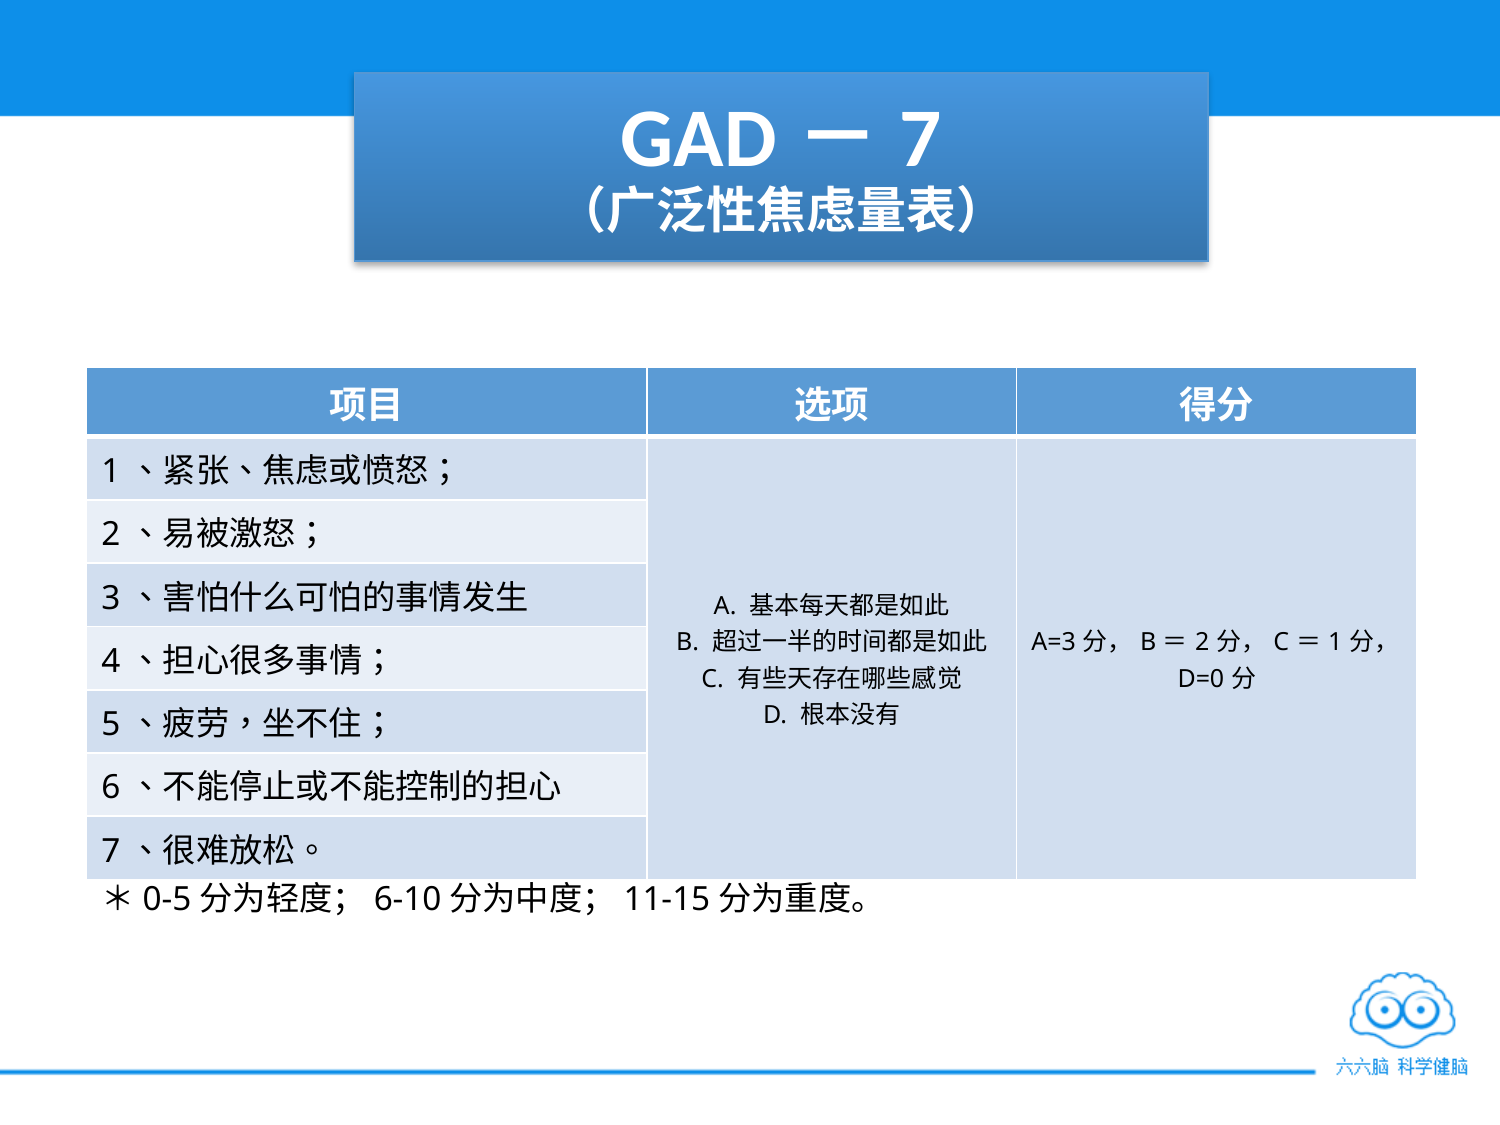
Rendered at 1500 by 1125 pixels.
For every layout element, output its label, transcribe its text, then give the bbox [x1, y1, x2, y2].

table_cell 6、不能停止或不能控制的担心 [87, 754, 646, 815]
table_cell 2、易被激怒； [87, 501, 646, 562]
table_cell A=3分，B＝2分，C＝1分，D=0分 [1017, 439, 1416, 879]
table_cell 7、很难放松。 [87, 817, 646, 879]
list ＊0-5分为轻度；6-10分为中度；11-15分为重度。 [86, 323, 1461, 911]
table_header 项目 [87, 368, 646, 434]
table_cell 4、担心很多事情； [87, 627, 646, 689]
picture [0, 0, 1500, 1125]
title GAD－7 （广泛性焦虑量表） [354, 72, 1209, 262]
table_header 得分 [1017, 368, 1416, 434]
table_header 选项 [648, 368, 1016, 434]
table_cell 1、紧张、焦虑或愤怒； [87, 439, 646, 499]
table_cell 5、疲劳，坐不住； [87, 691, 646, 752]
table_cell 3、害怕什么可怕的事情发生 [87, 564, 646, 626]
table_cell A. 基本每天都是如此 B. 超过一半的时间都是如此 C. 有些天存在哪些感觉 D. 根本没有 [648, 439, 1016, 879]
